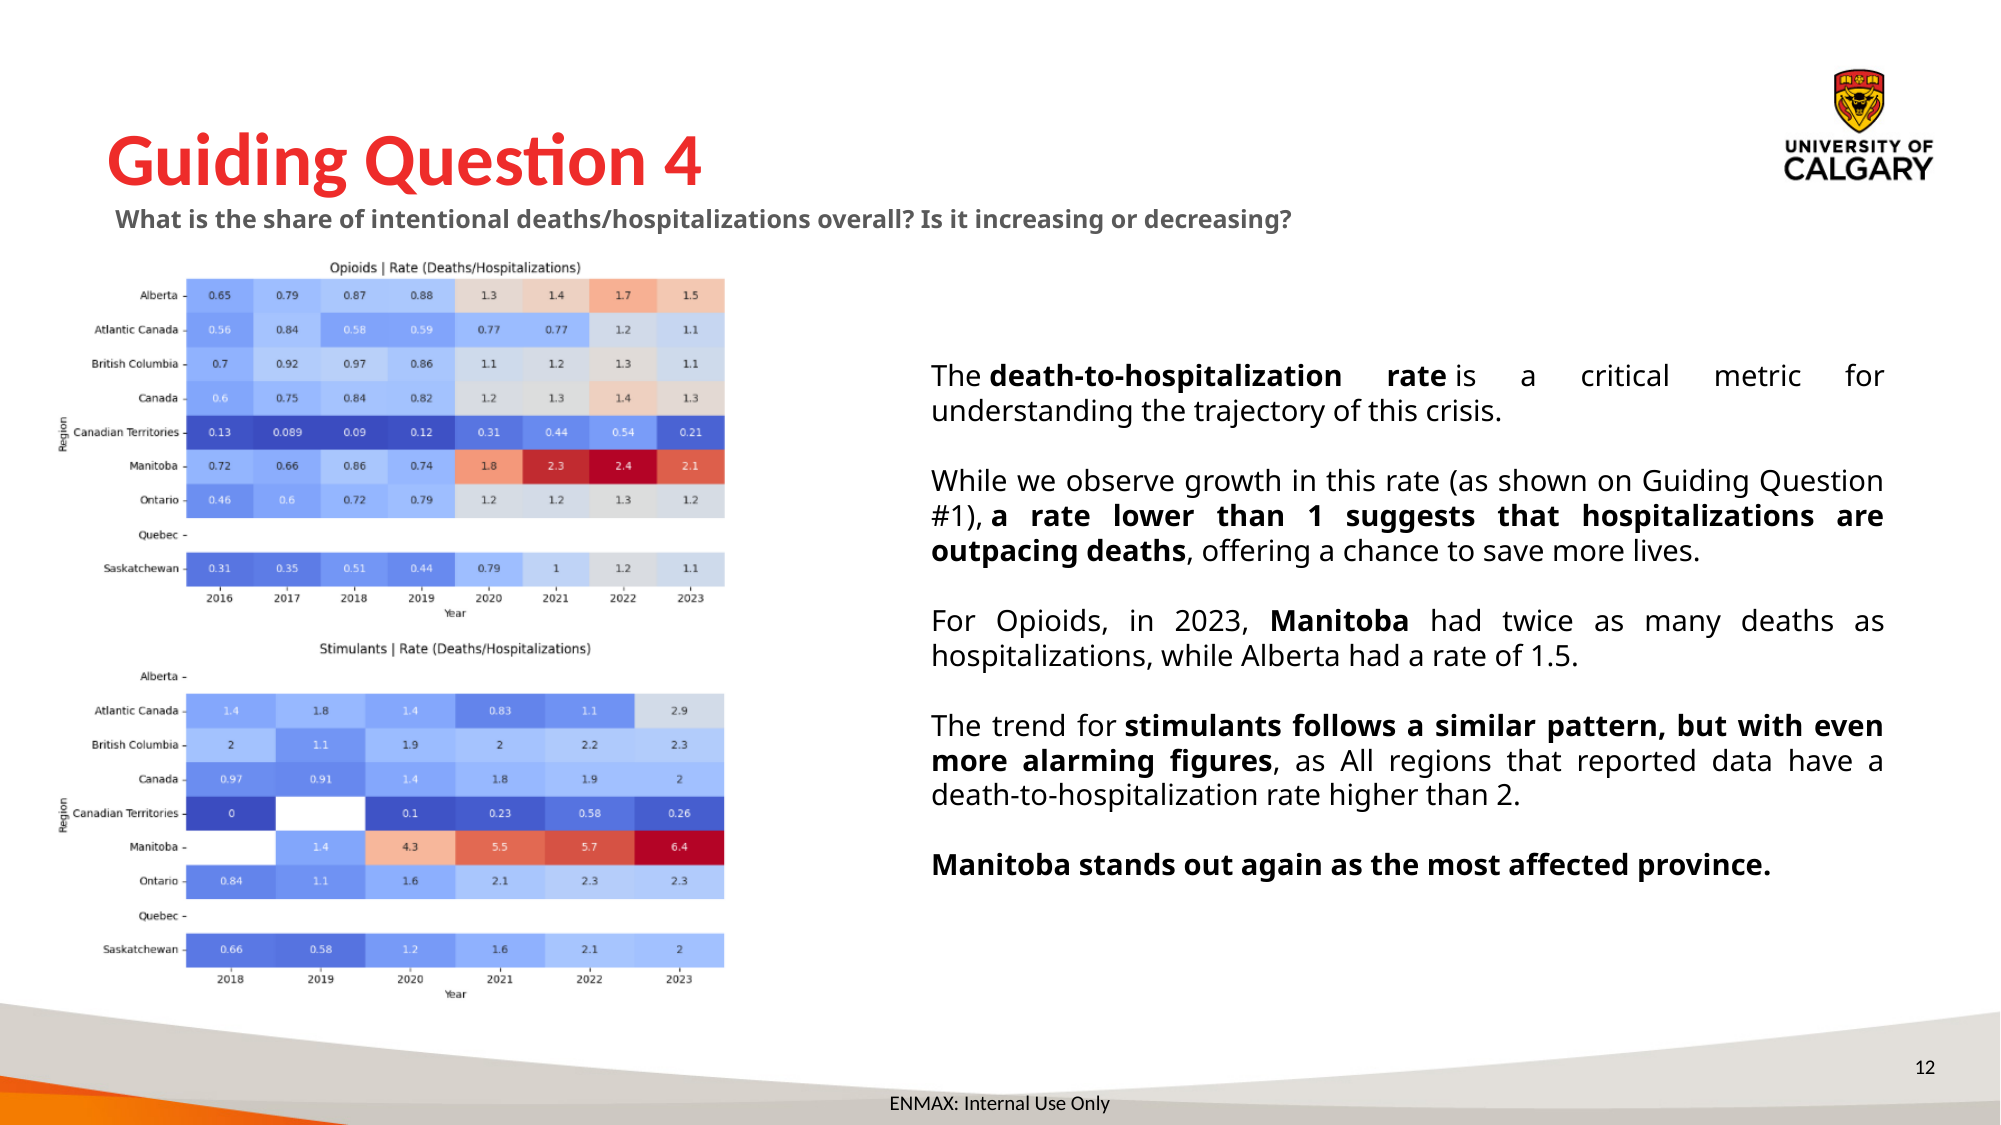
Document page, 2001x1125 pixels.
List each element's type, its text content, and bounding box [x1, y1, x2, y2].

title Guiding Question 4 [92, 76, 1688, 246]
picture [0, 0, 2001, 1125]
slide_number 12 [1500, 1046, 1951, 1107]
list What is the share of intentional deaths/hospitalizations overall? Is it increasing or decreasing? [100, 199, 1385, 261]
text_box The death-to-hospitalization rate is a critical metric for understanding the trajectory of this crisis. While we observe growth in this rate (as shown on Guiding Question #1), a rate lower than 1 suggests that hospitalizations are outpacing deaths, offering a chance to save more lives. For Opioids, in 2023, Manitoba had twice as many deaths as hospitalizations, while Alberta had a rate of 1.5. The trend for stimulants follows a similar pattern, but with even more alarming figures, as All regions that reported data have a death-to-hospitalization rate higher than 2. Manitoba stands out again as the most affected province. [916, 349, 1900, 889]
